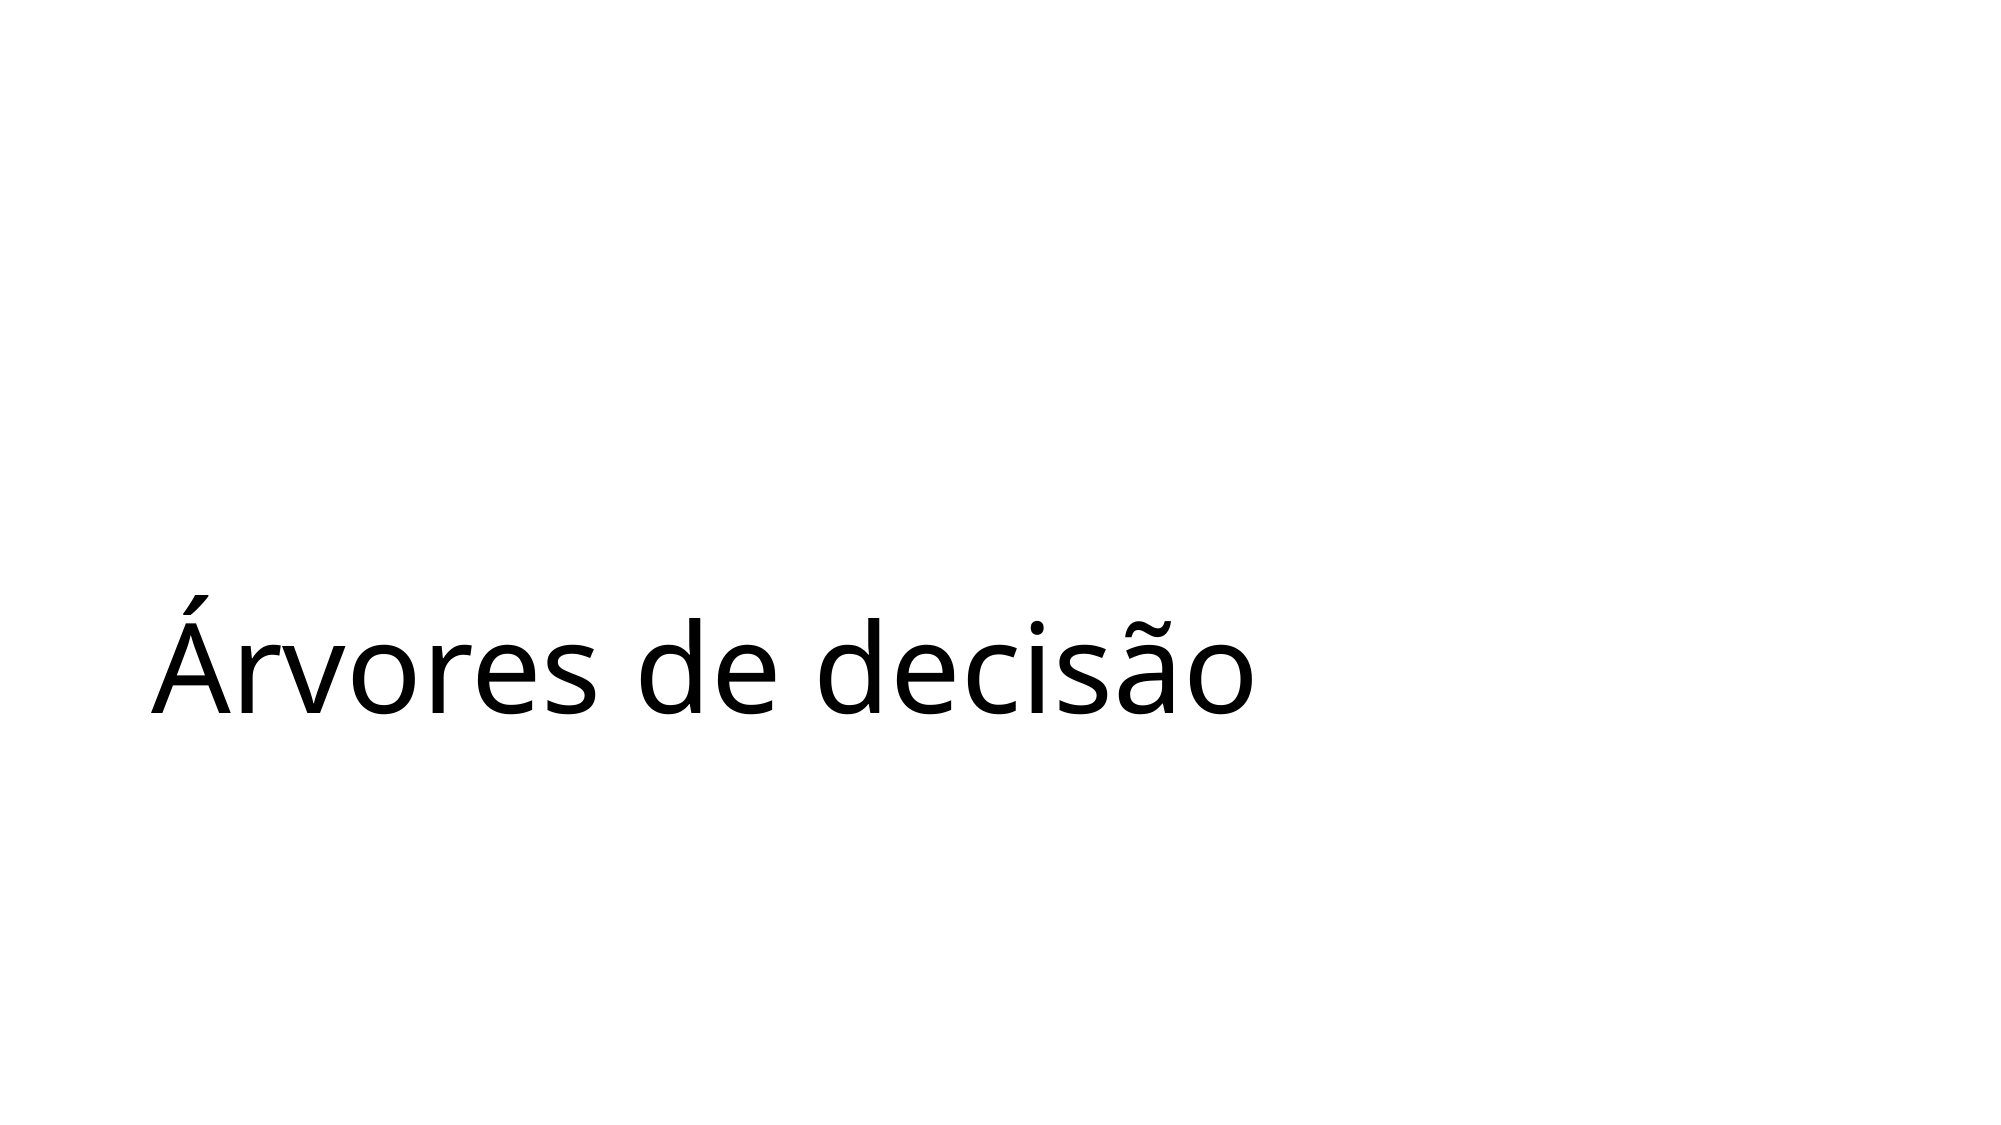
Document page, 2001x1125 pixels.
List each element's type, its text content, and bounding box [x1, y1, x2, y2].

title Árvores de decisão [136, 280, 1862, 749]
